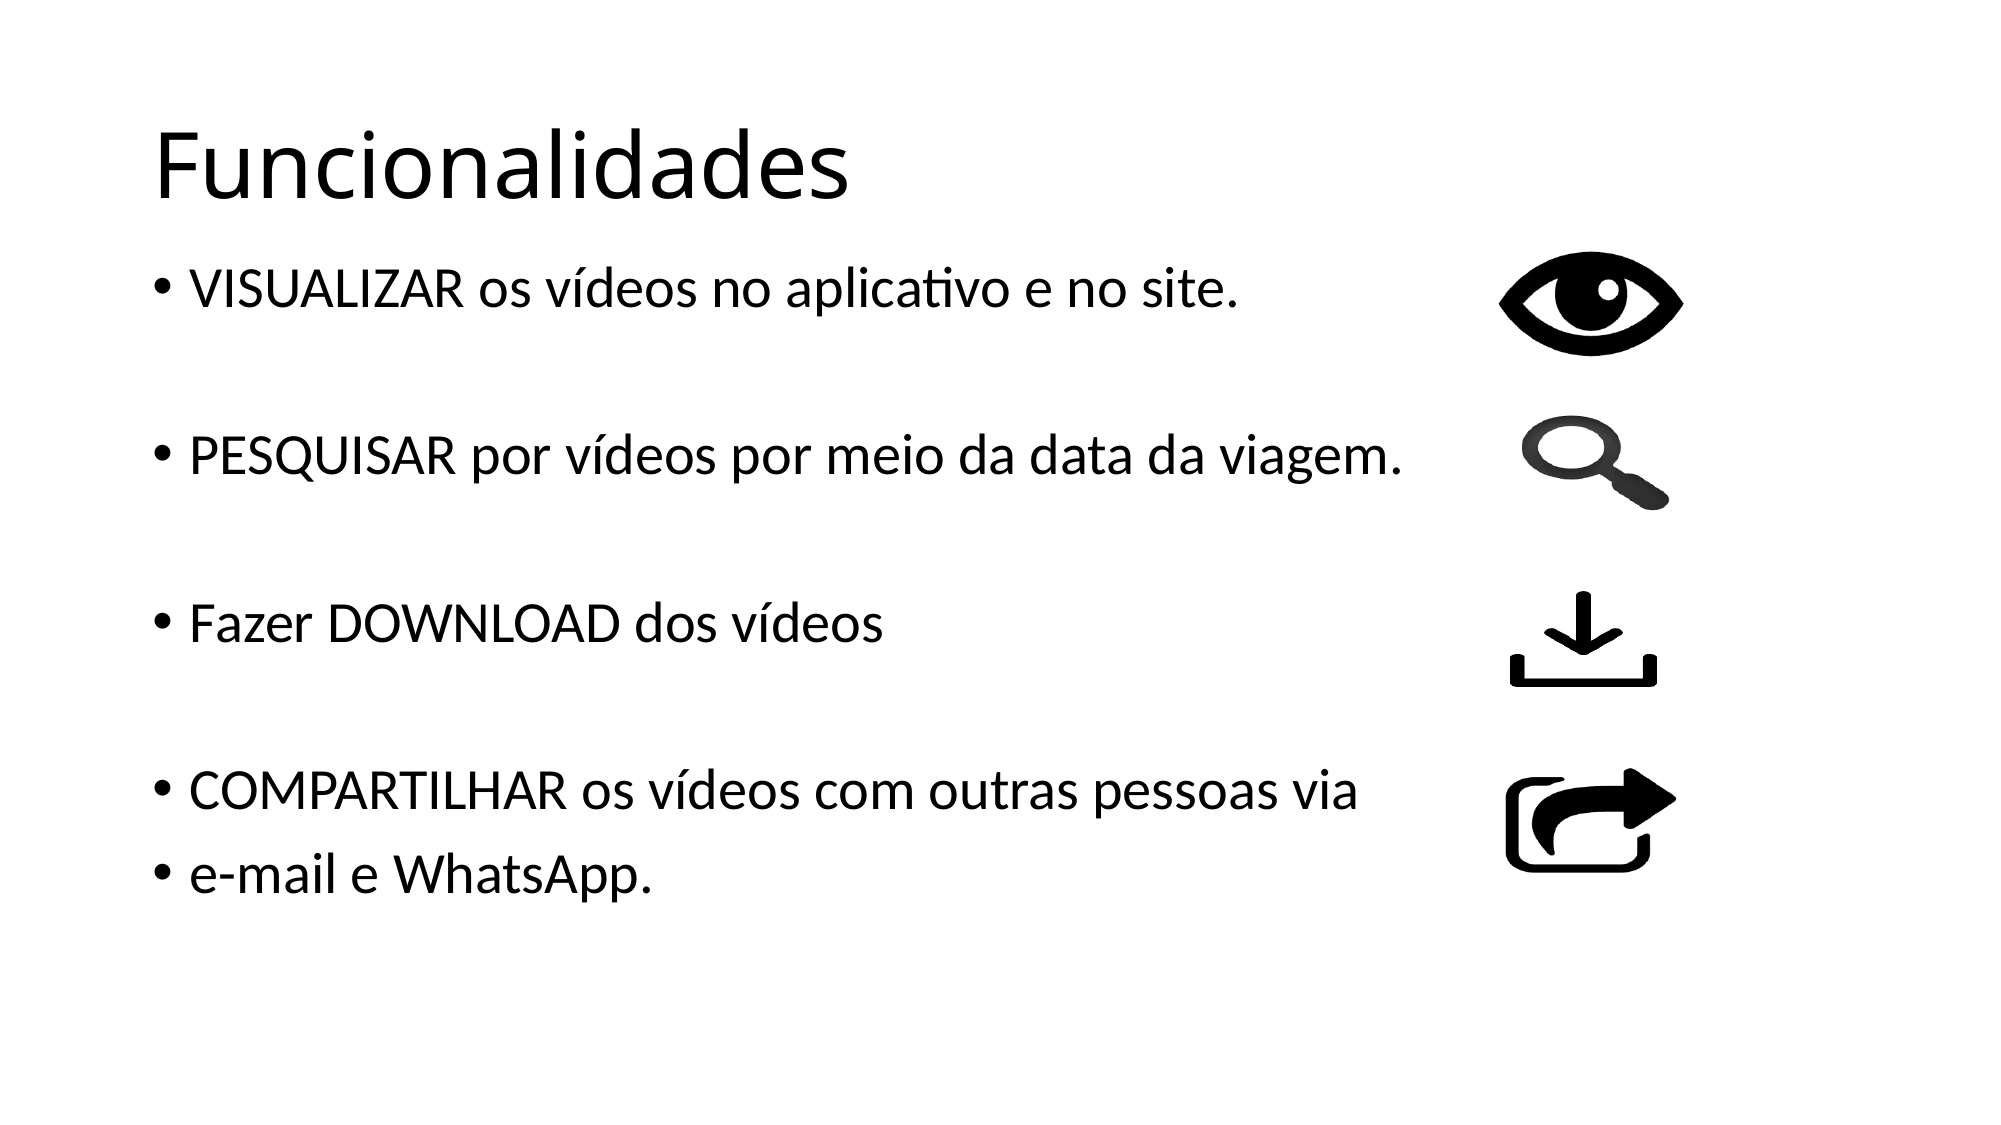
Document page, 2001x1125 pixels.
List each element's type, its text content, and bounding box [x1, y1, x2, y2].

picture [1497, 249, 1685, 359]
picture [1494, 581, 1675, 701]
title Funcionalidades [137, 59, 1863, 249]
picture [1494, 761, 1679, 886]
list VISUALIZAR os vídeos no aplicativo e no site. PESQUISAR por vídeos por meio da data da viagem. Fazer DOWNLOAD dos vídeos COMPARTILHAR os vídeos com outras pessoas via e-mail e WhatsApp. [137, 249, 1863, 1125]
picture [1497, 400, 1685, 521]
